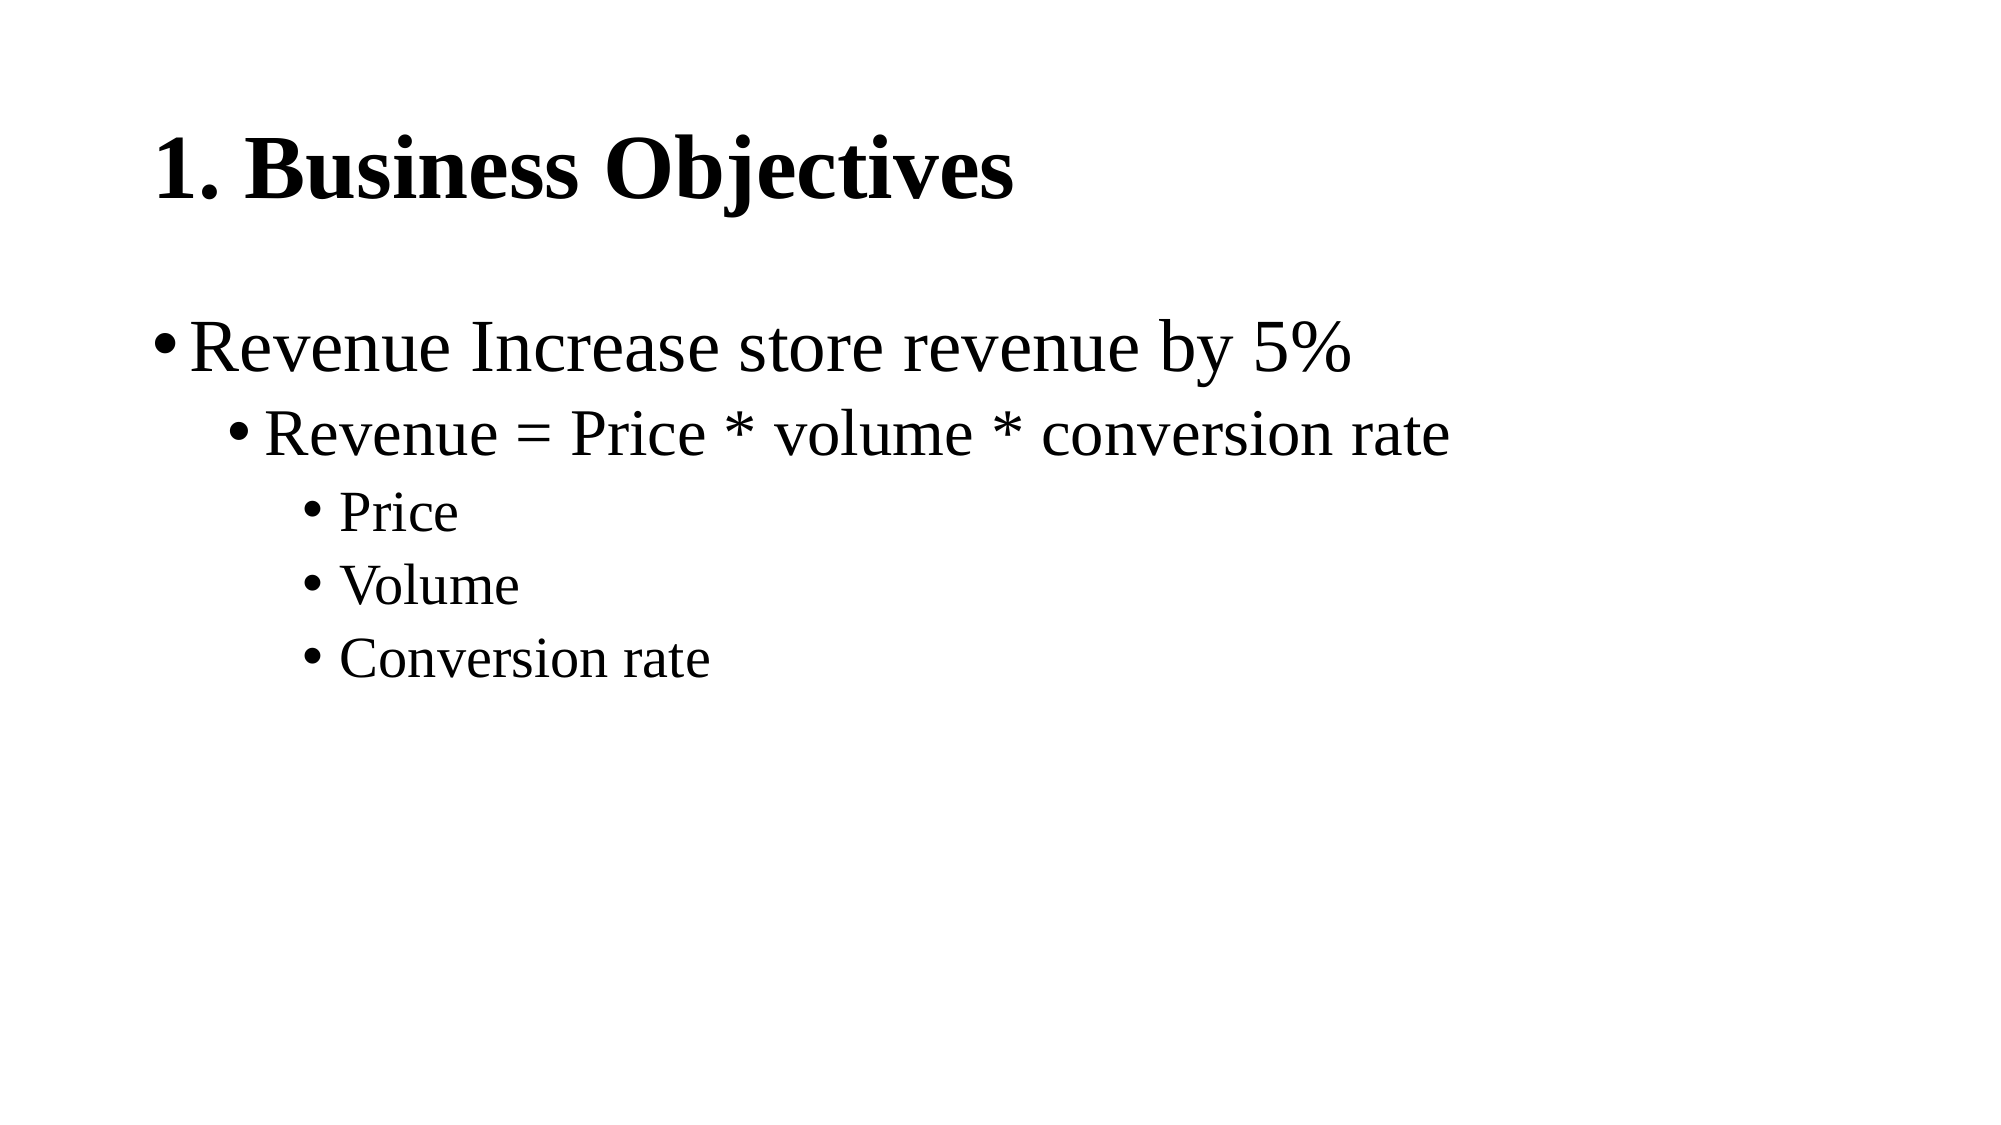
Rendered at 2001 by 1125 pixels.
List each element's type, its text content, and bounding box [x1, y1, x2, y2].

title 1. Business Objectives [137, 59, 1863, 278]
list Revenue Increase store revenue by 5% Revenue = Price * volume * conversion rate Price Volume Conversion rate [137, 299, 1935, 1014]
